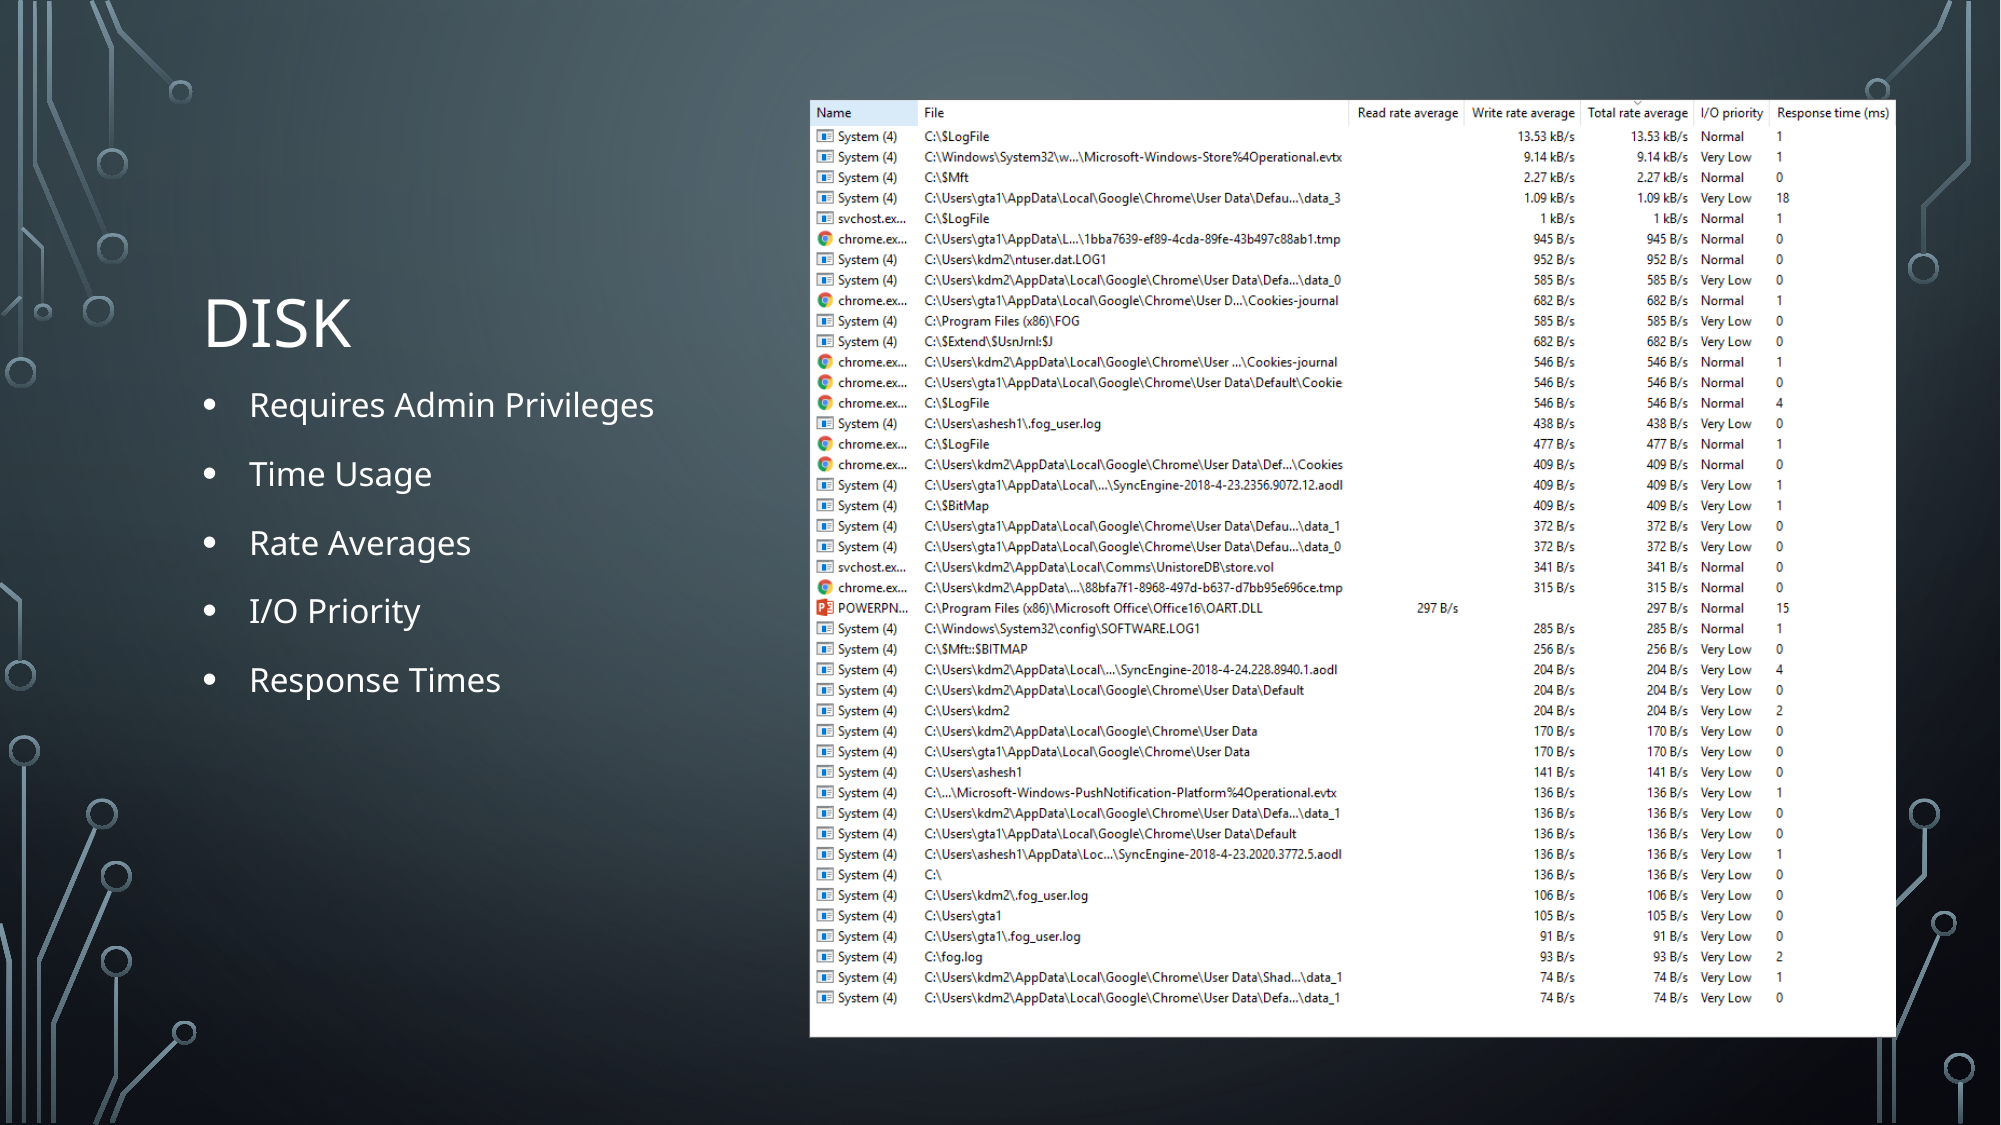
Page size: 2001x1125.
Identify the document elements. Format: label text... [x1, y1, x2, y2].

title Disk [187, 99, 809, 369]
picture [809, 99, 1897, 1038]
list Requires Admin Privileges Time Usage Rate Averages I/O Priority Response Times [187, 369, 809, 950]
